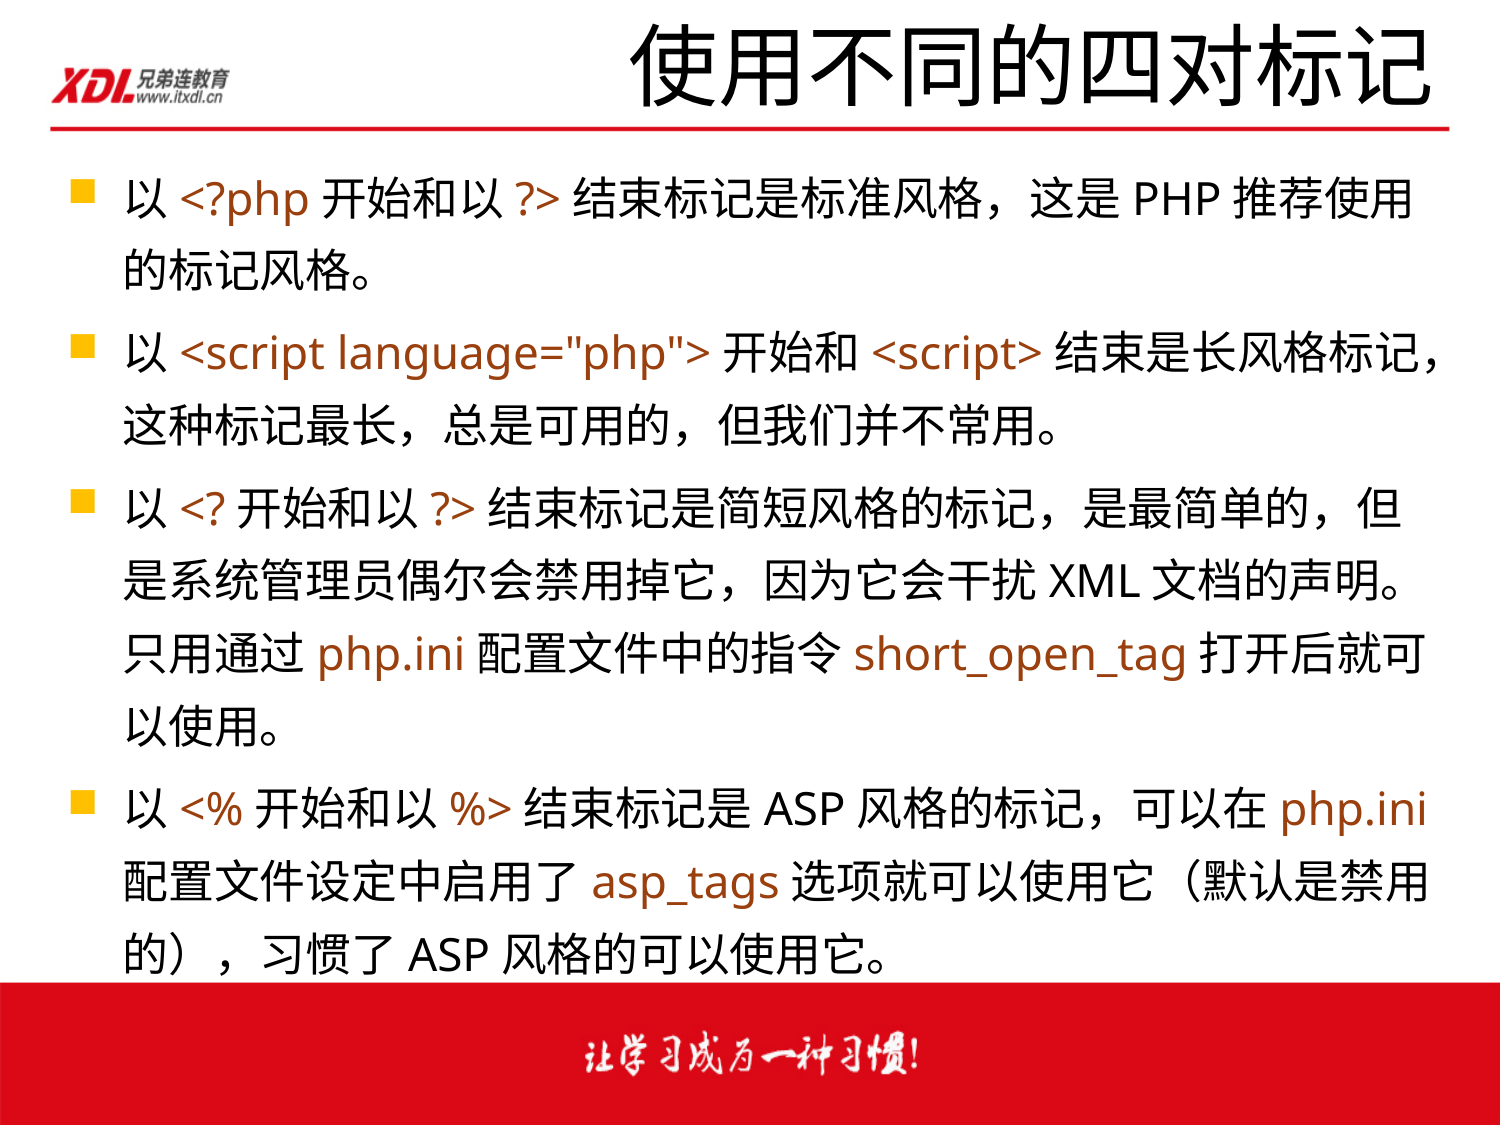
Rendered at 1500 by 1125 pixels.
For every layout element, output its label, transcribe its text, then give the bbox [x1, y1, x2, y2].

list 以<?php开始和以?>结束标记是标准风格，这是PHP推荐使用的标记风格。 以<script language="php">开始和<script>结束是长风格标记，这种标记最长，总是可用的，但我们并不常用。 以<?开始和以?>结束标记是简短风格的标记，是最简单的，但是系统管理员偶尔会禁用掉它，因为它会干扰XML文档的声明。只用通过php.ini配置文件中的指令short_open_tag打开后就可以使用。 以<%开始和以%>结束标记是ASP风格的标记，可以在php.ini配置文件设定中启用了asp_tags选项就可以使用它（默认是禁用的），习惯了ASP风格的可以使用它。 [52, 143, 1448, 970]
title 使用不同的四对标记 [417, 12, 1450, 117]
picture [0, 0, 1500, 1125]
